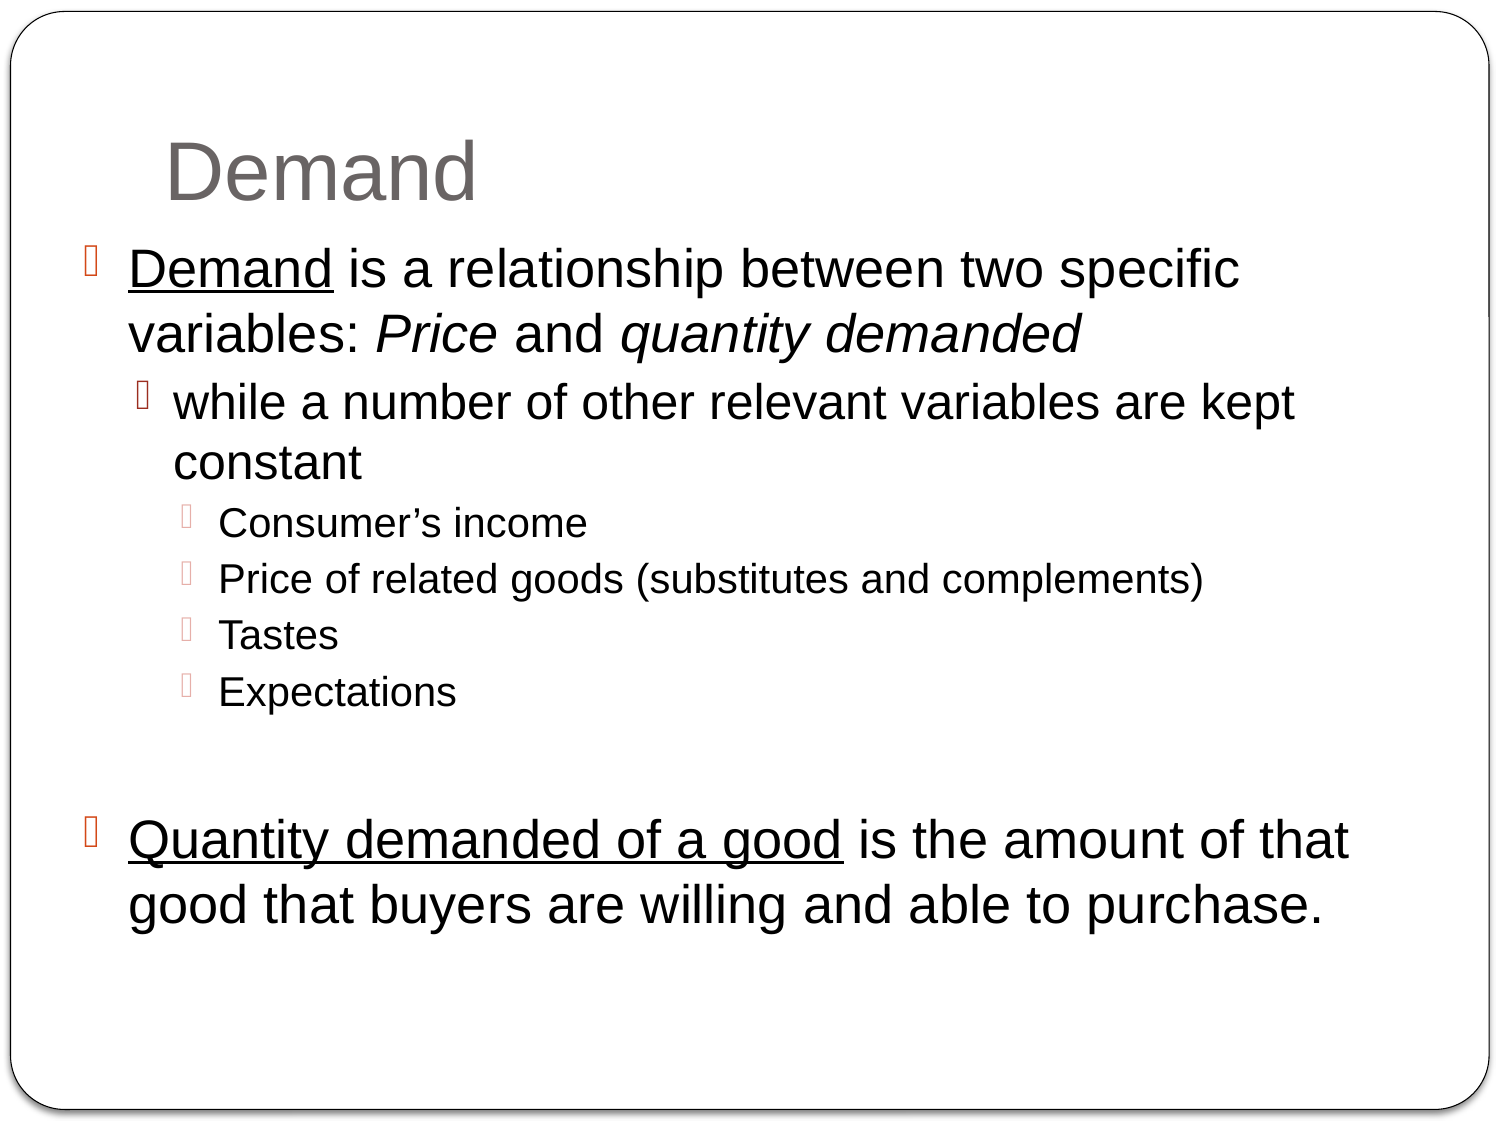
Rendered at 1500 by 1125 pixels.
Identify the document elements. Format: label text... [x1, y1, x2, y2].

list Demand is a relationship between two specific variables: Price and quantity demanded while a number of other relevant variables are kept constant Consumer’s income Price of related goods (substitutes and complements) Tastes Expectations Quantity demanded of a good is the amount of that good that buyers are willing and able to purchase. [75, 224, 1425, 968]
title Demand [150, 45, 1425, 224]
